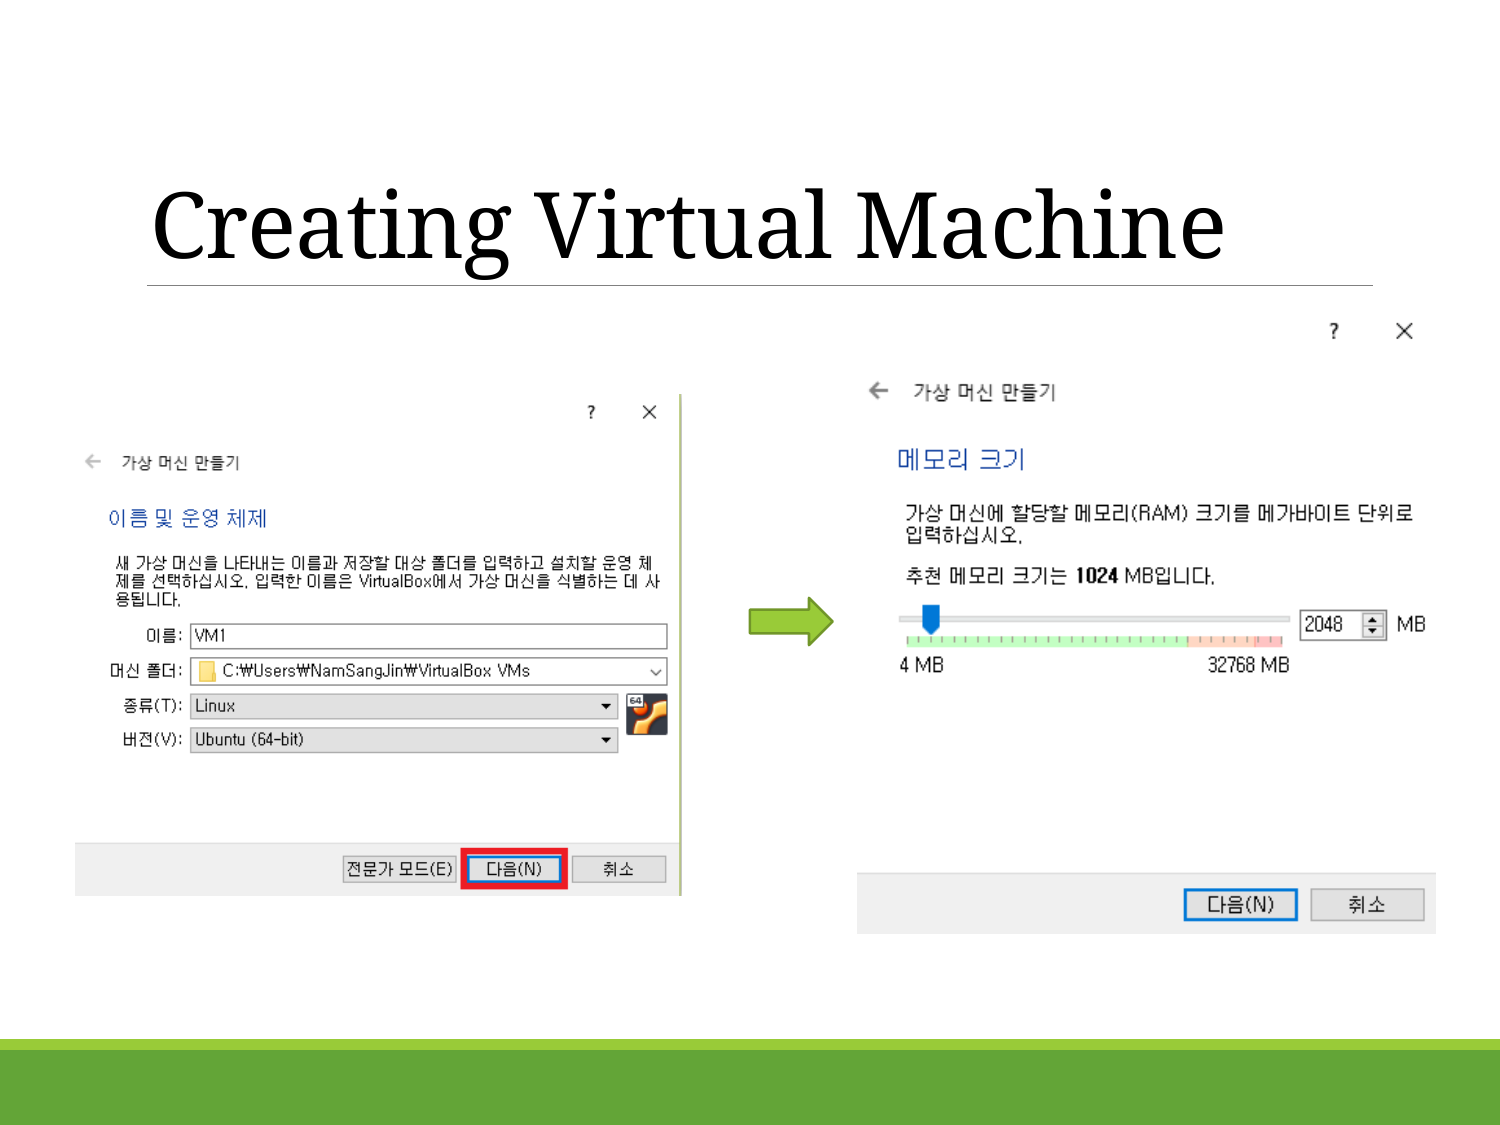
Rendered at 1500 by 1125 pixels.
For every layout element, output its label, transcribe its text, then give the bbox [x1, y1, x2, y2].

title Creating Virtual Machine [135, 47, 1373, 285]
text_box [748, 596, 834, 647]
picture [74, 394, 683, 897]
picture [856, 313, 1437, 934]
